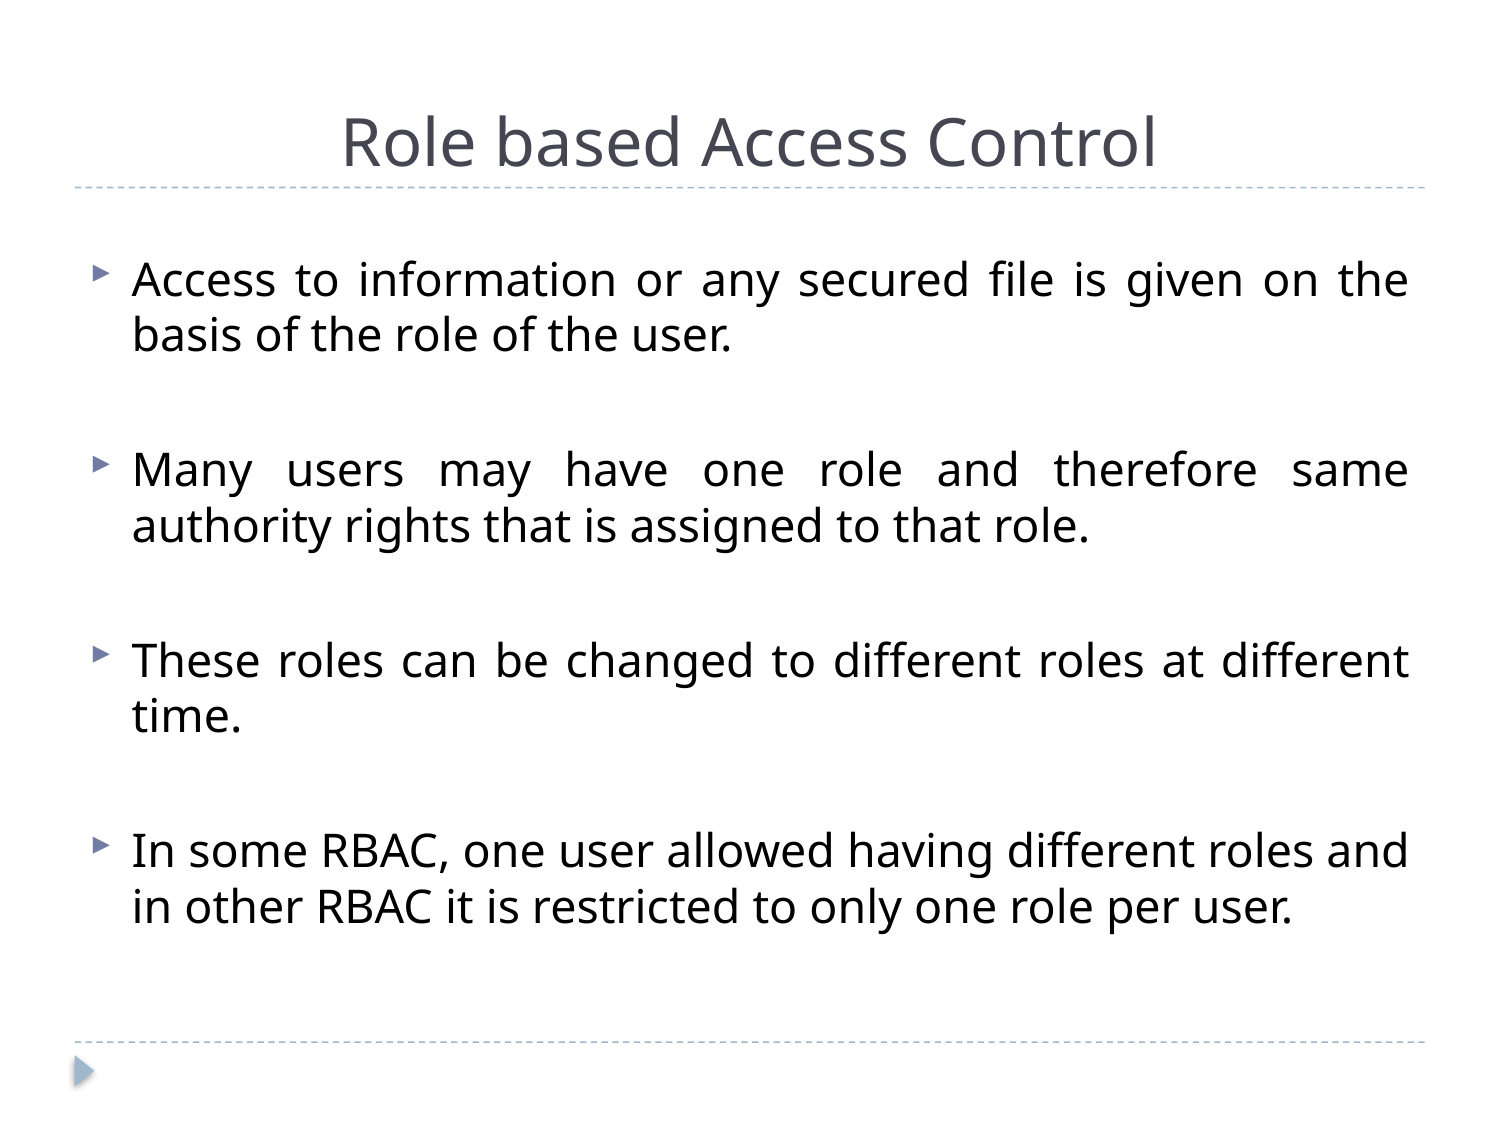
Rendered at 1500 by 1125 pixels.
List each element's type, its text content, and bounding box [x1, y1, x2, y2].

list Access to information or any secured file is given on the basis of the role of the user. Many users may have one role and therefore same authority rights that is assigned to that role. These roles can be changed to different roles at different time. In some RBAC, one user allowed having different roles and in other RBAC it is restricted to only one role per user. [75, 174, 1425, 985]
title Role based Access Control [75, 24, 1425, 174]
